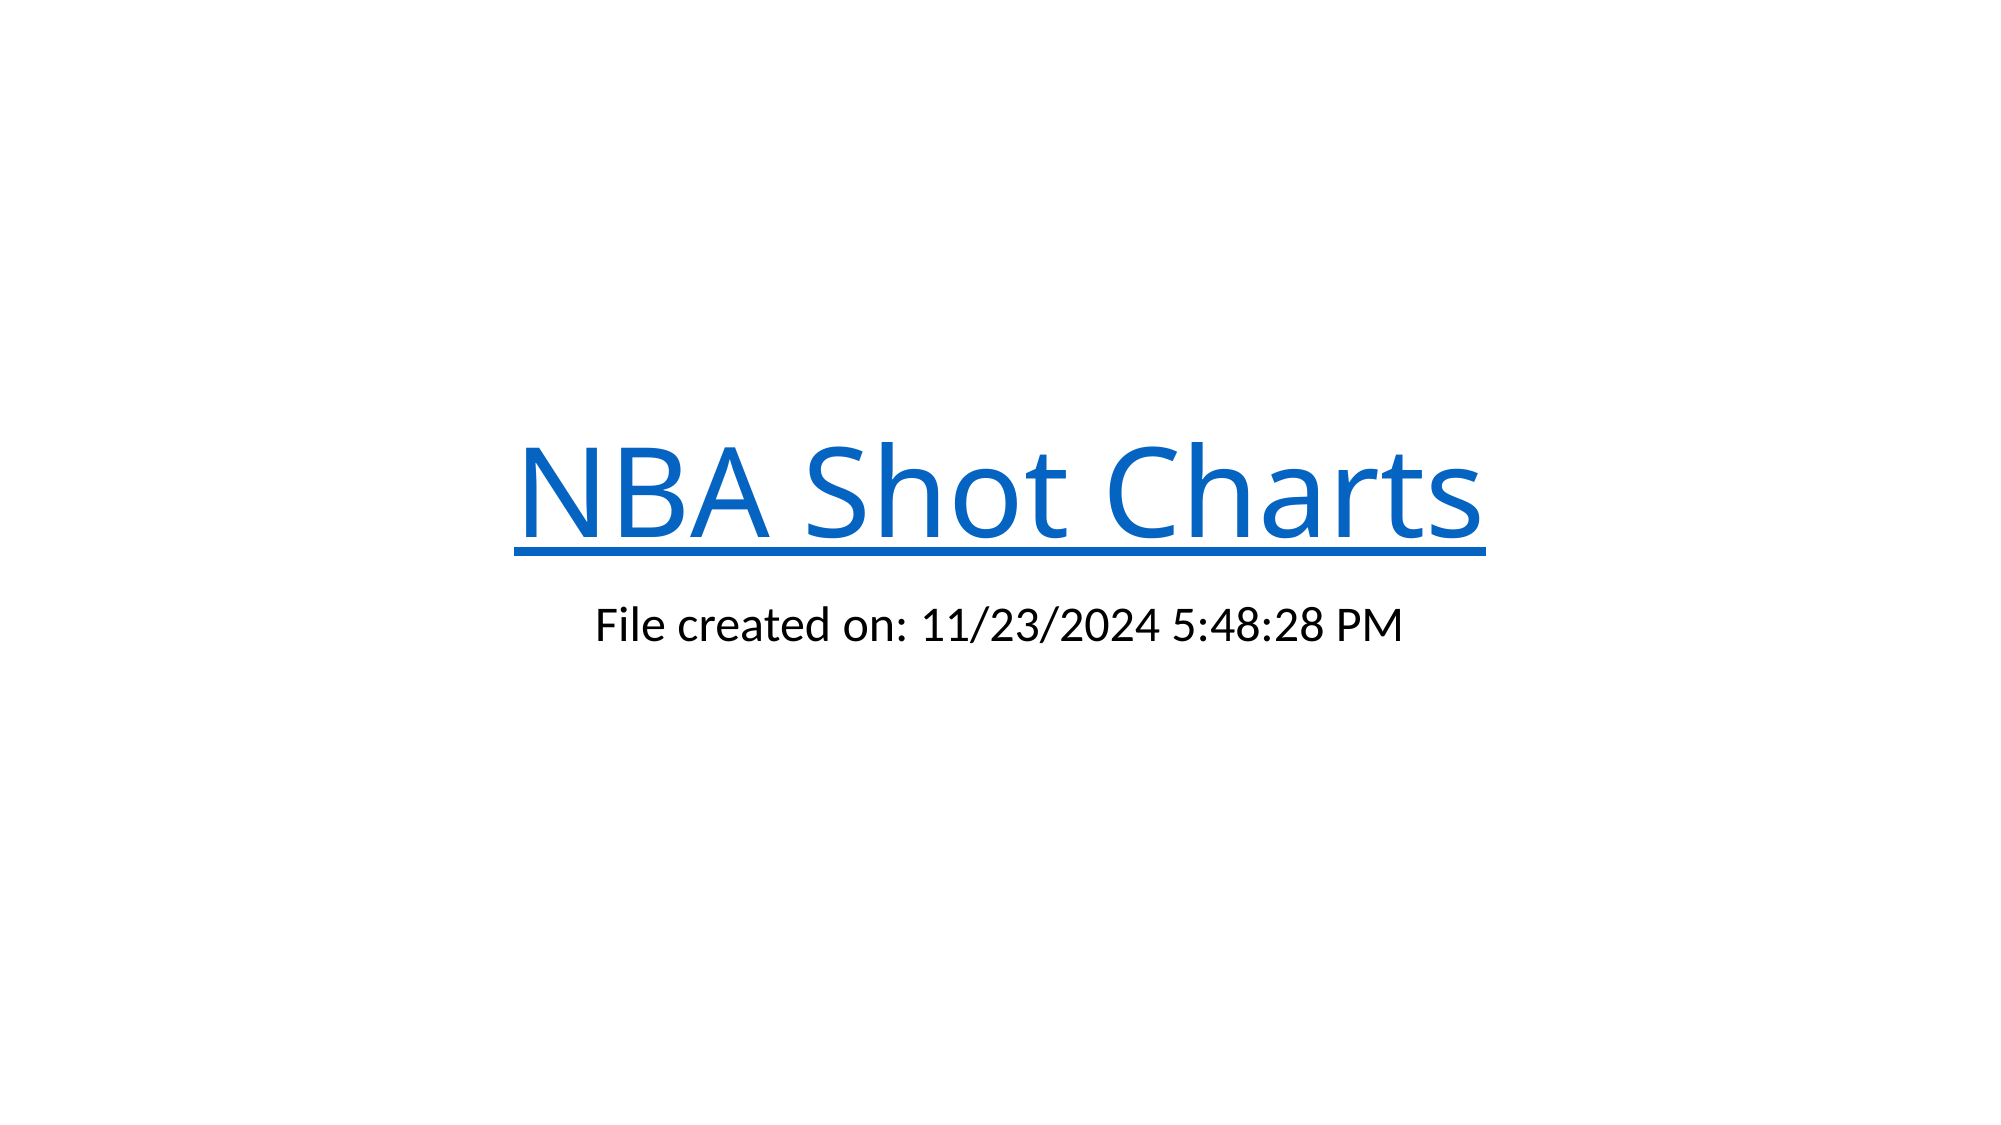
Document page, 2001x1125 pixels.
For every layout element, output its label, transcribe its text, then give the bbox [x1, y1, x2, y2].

subtitle File created on: 11/23/2024 5:48:28 PM [249, 590, 1750, 863]
title NBA Shot Charts [249, 184, 1750, 576]
